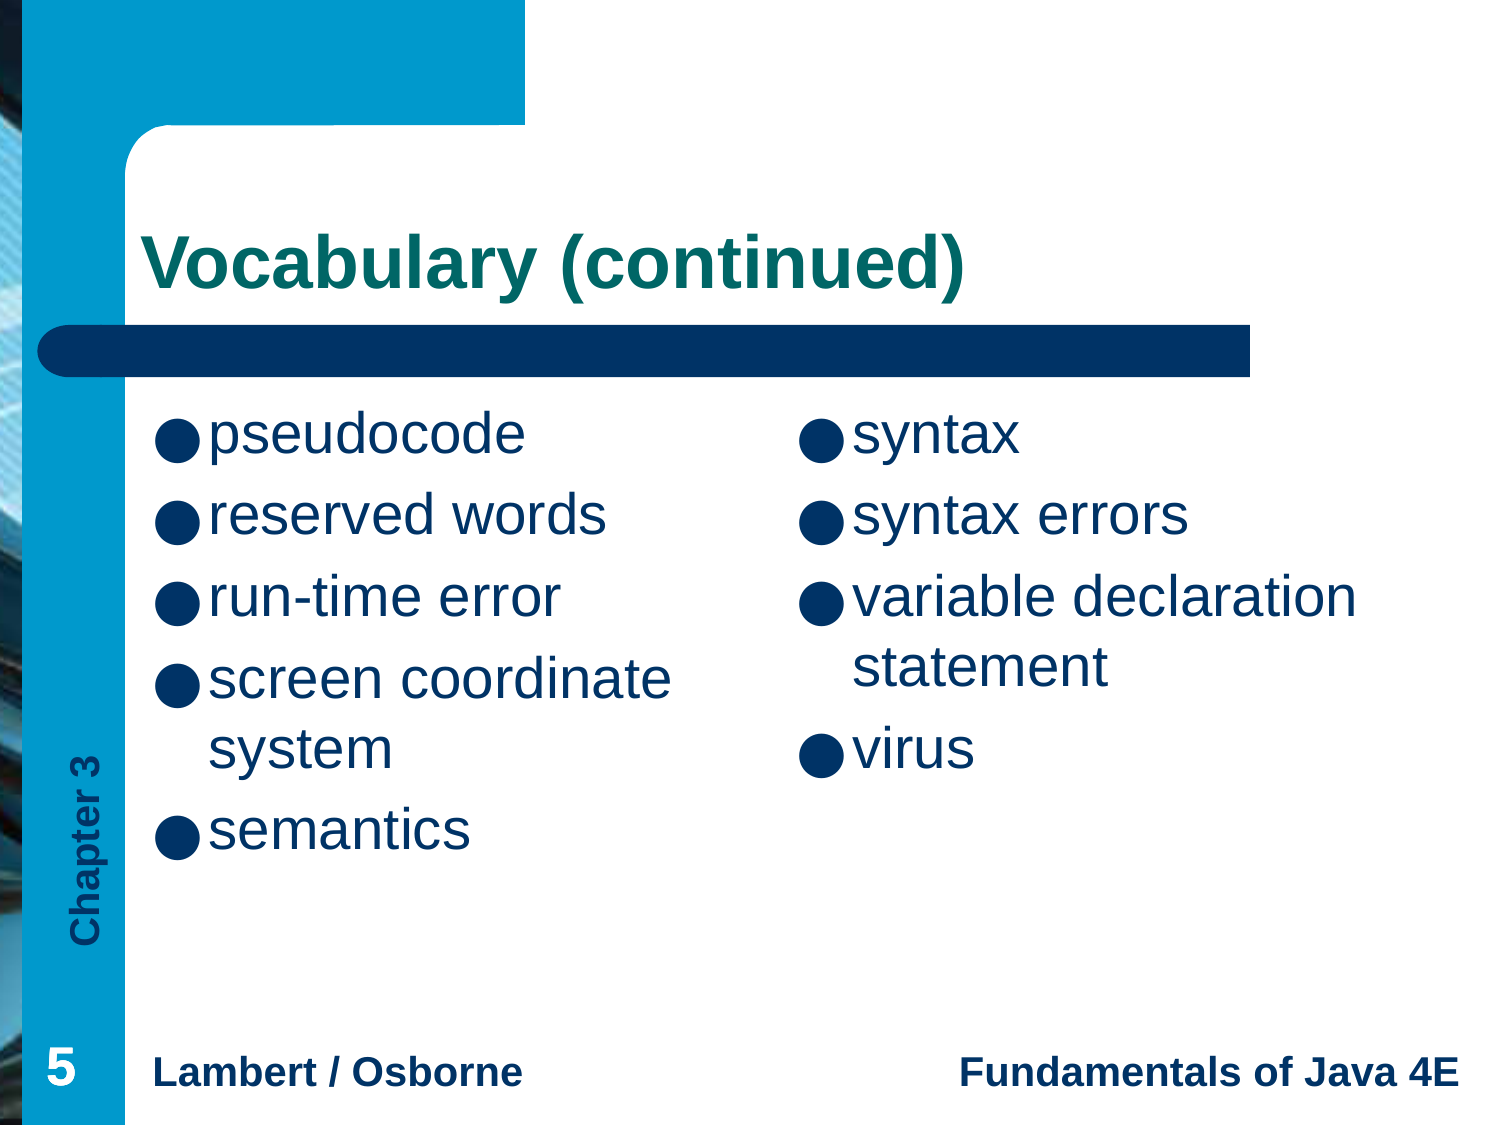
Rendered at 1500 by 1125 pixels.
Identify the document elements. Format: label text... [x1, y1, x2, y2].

text_box ‹#› [13, 1023, 111, 1105]
title Vocabulary (continued) [125, 125, 1425, 313]
list syntax syntax errors variable declaration statement virus [781, 387, 1400, 999]
picture [0, 0, 21, 1125]
text_box pseudocode reserved words run-time error screen coordinate system semantics [137, 387, 756, 999]
